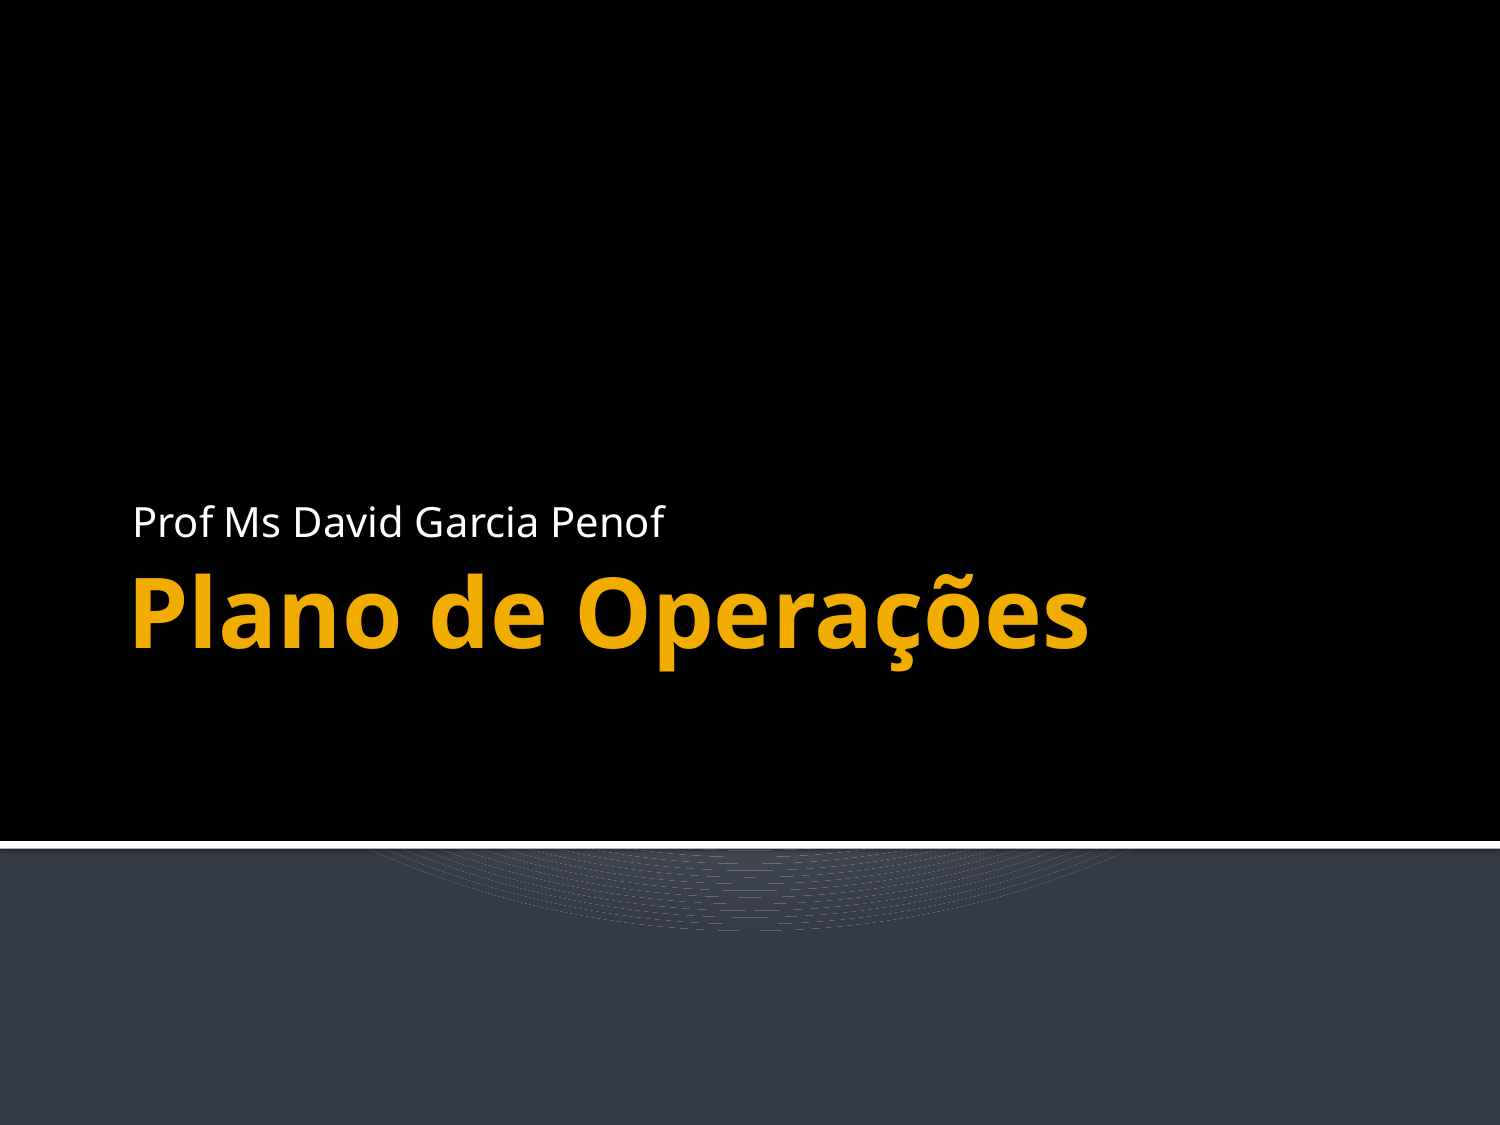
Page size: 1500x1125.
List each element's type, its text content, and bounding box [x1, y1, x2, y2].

title Plano de Operações [112, 550, 1438, 825]
subtitle Prof Ms David Garcia Penof [112, 299, 1438, 547]
